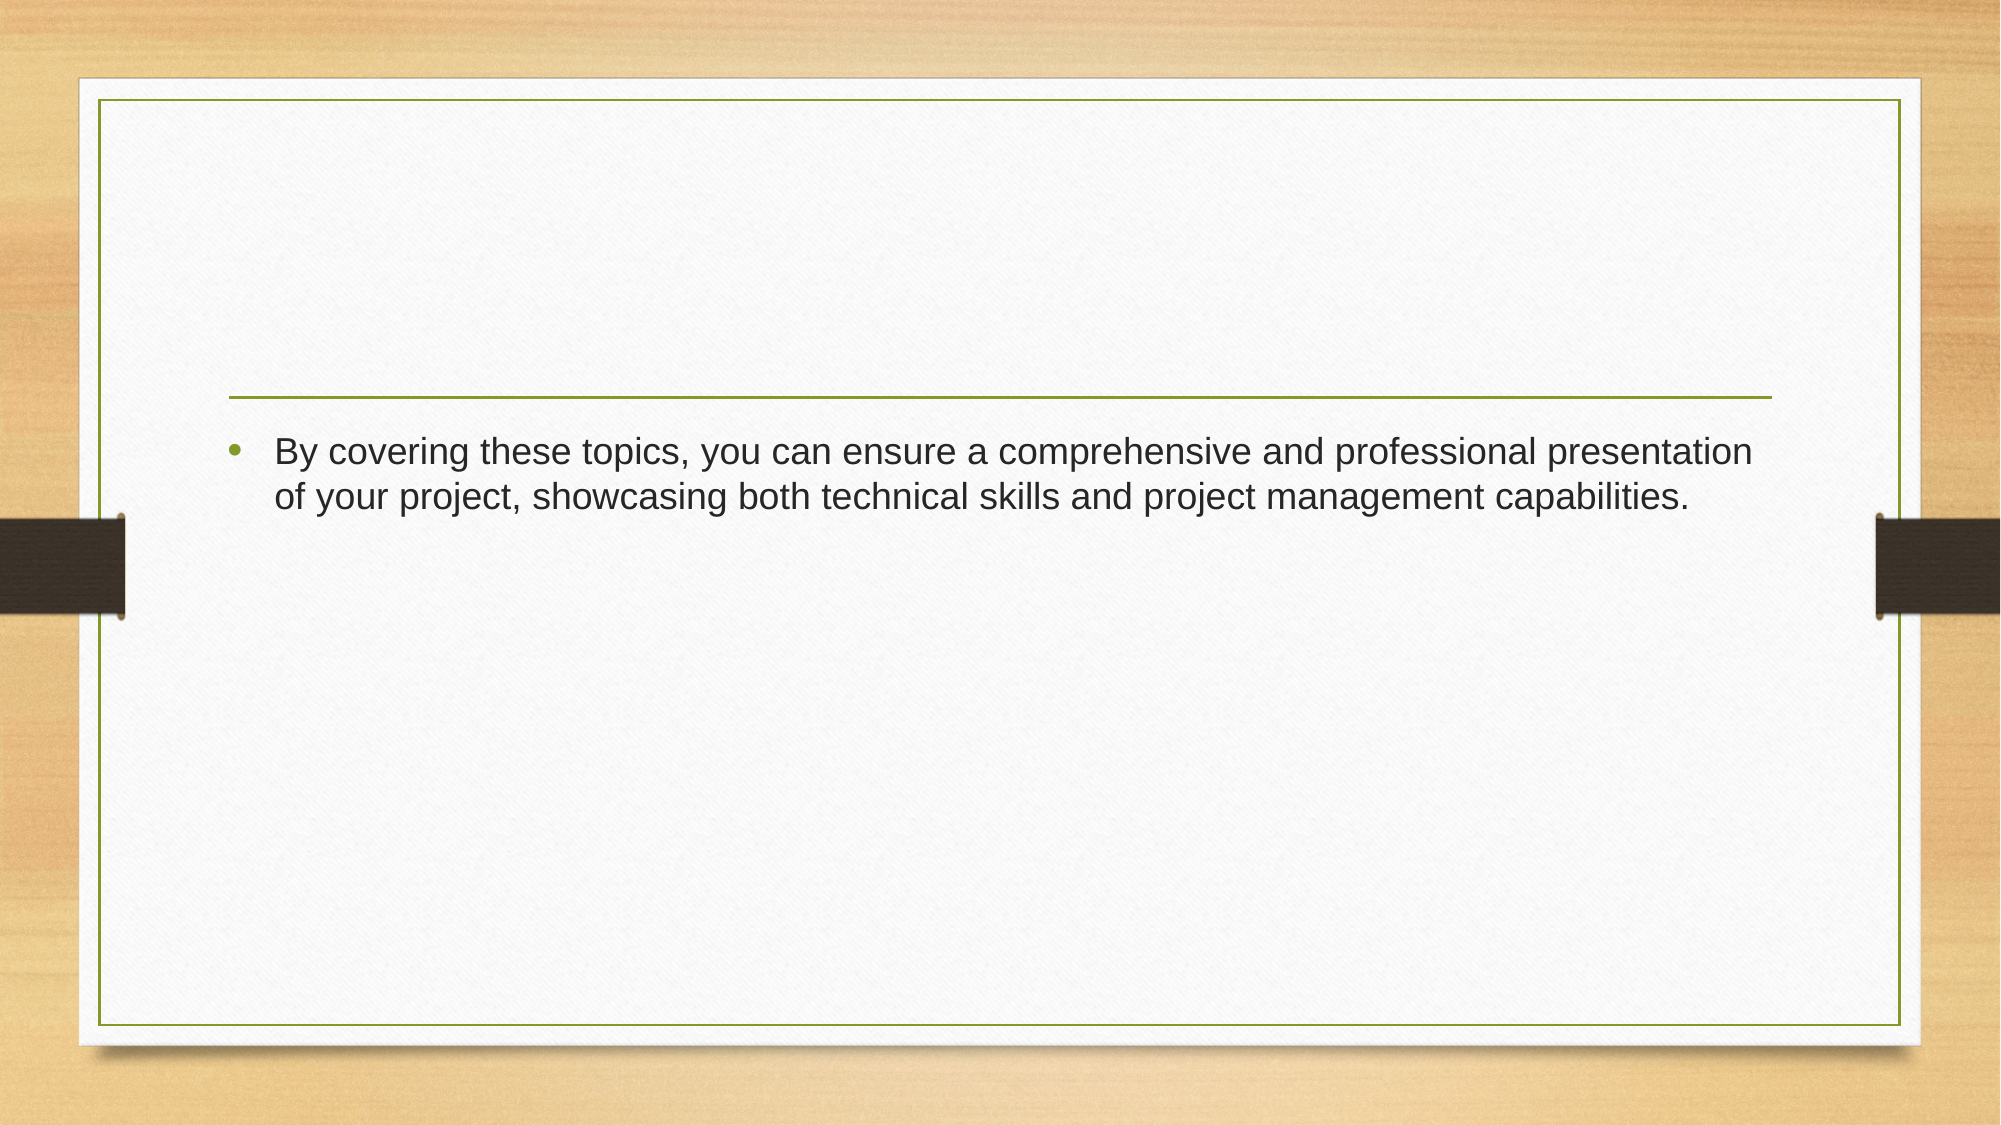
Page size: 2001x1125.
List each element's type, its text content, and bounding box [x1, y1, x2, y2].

picture [0, 0, 2001, 1125]
list By covering these topics, you can ensure a comprehensive and professional presentation of your project, showcasing both technical skills and project management capabilities. [212, 419, 1788, 964]
